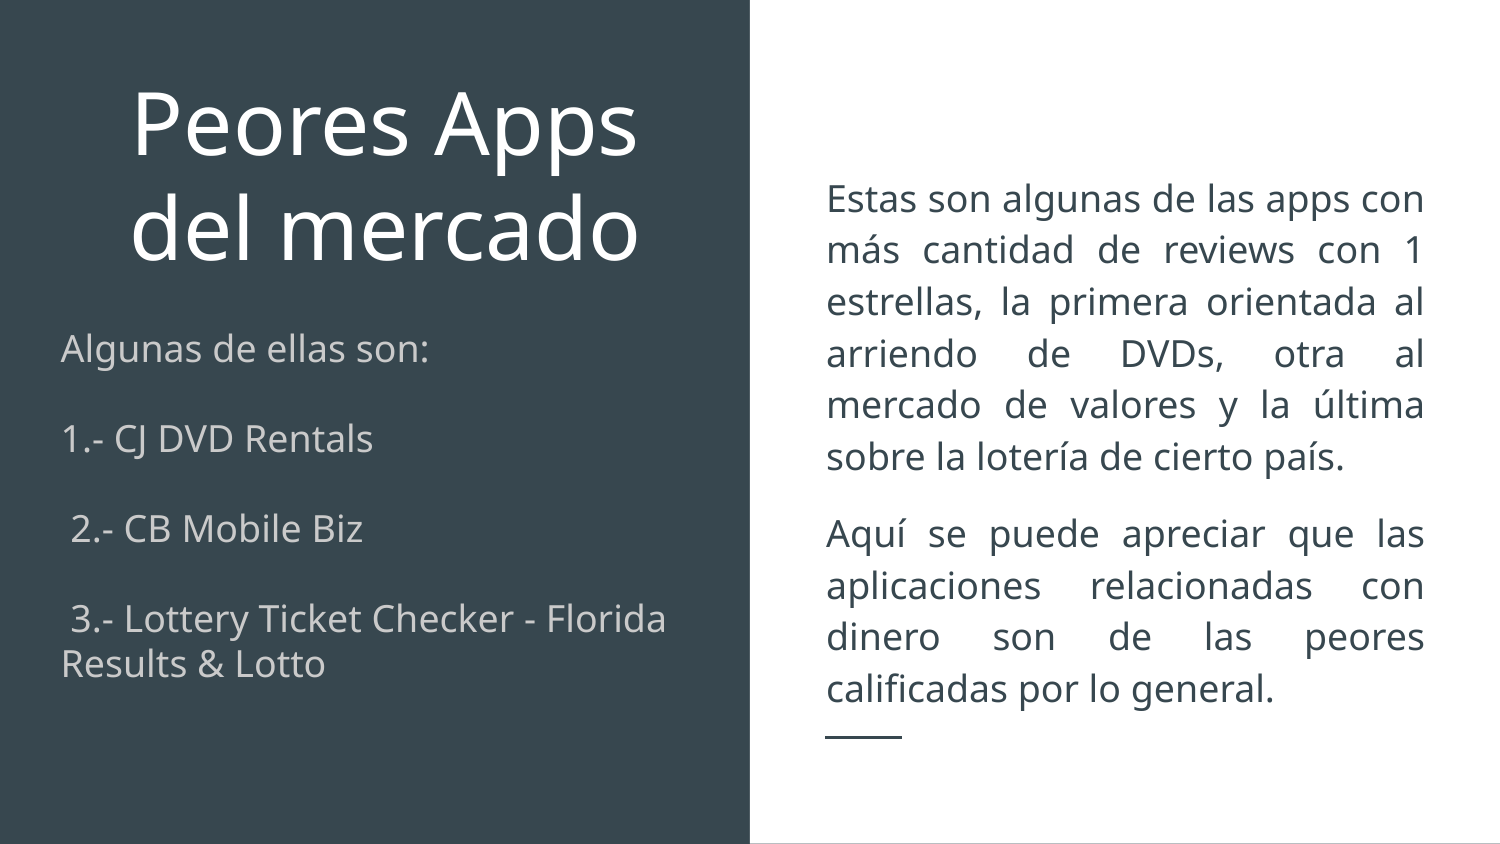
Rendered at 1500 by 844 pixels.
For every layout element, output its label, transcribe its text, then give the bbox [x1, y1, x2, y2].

text_box Algunas de ellas son: 1.- CJ DVD Rentals 2.- CB Mobile Biz 3.- Lottery Ticket Checker - Florida Results & Lotto [45, 310, 725, 725]
title Peores Apps del mercado [53, 35, 718, 310]
list Estas son algunas de las apps con más cantidad de reviews con 1 estrellas, la primera orientada al arriendo de DVDs, otra al mercado de valores y la última sobre la lotería de cierto país. Aquí se puede apreciar que las aplicaciones relacionadas con dinero son de las peores calificadas por lo general. [811, 152, 1441, 759]
